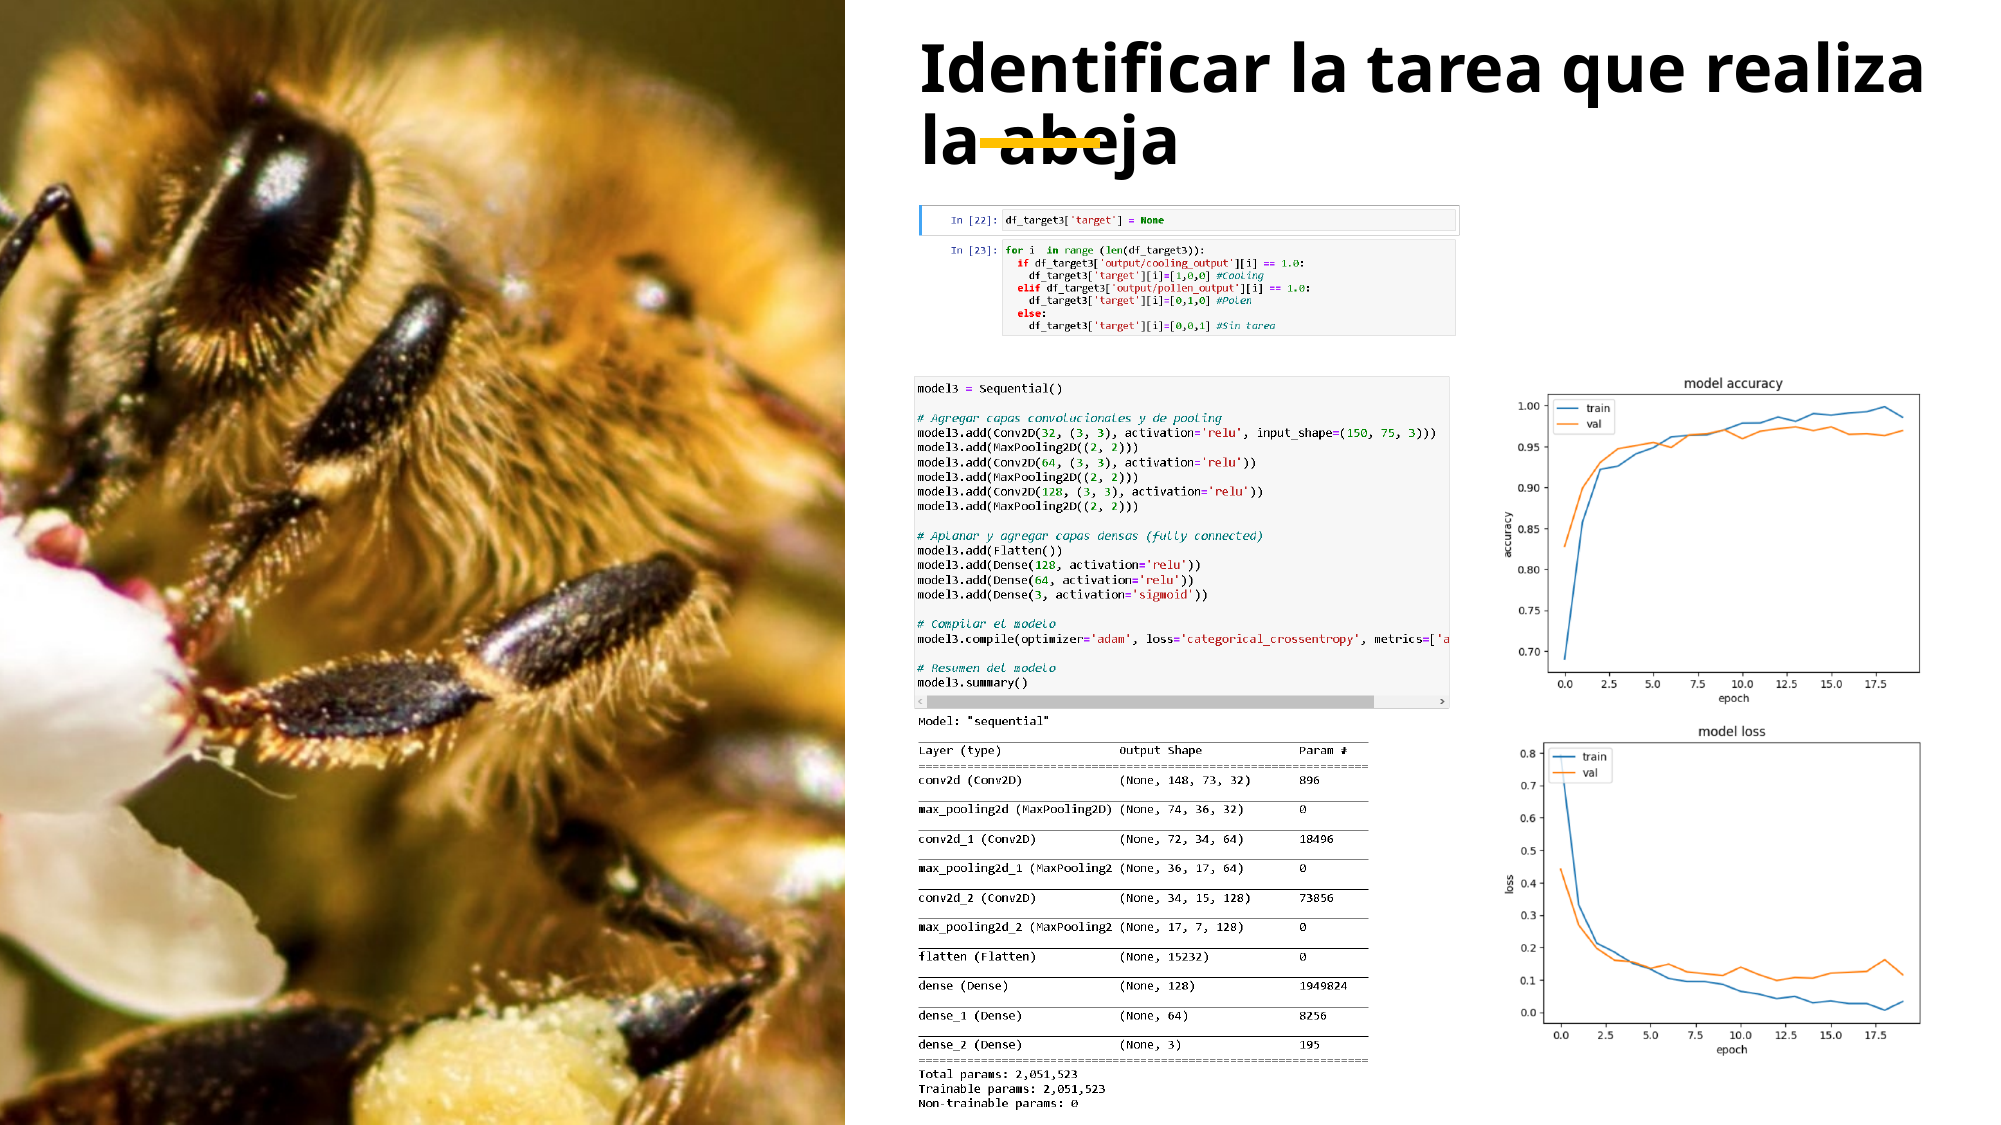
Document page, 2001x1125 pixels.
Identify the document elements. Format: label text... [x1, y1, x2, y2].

picture [1495, 372, 1945, 711]
picture [912, 372, 1465, 1118]
title Identificar la tarea que realiza la abeja [905, 27, 1977, 258]
picture [912, 202, 1465, 343]
picture [1495, 722, 1950, 1060]
picture [0, 0, 845, 1125]
